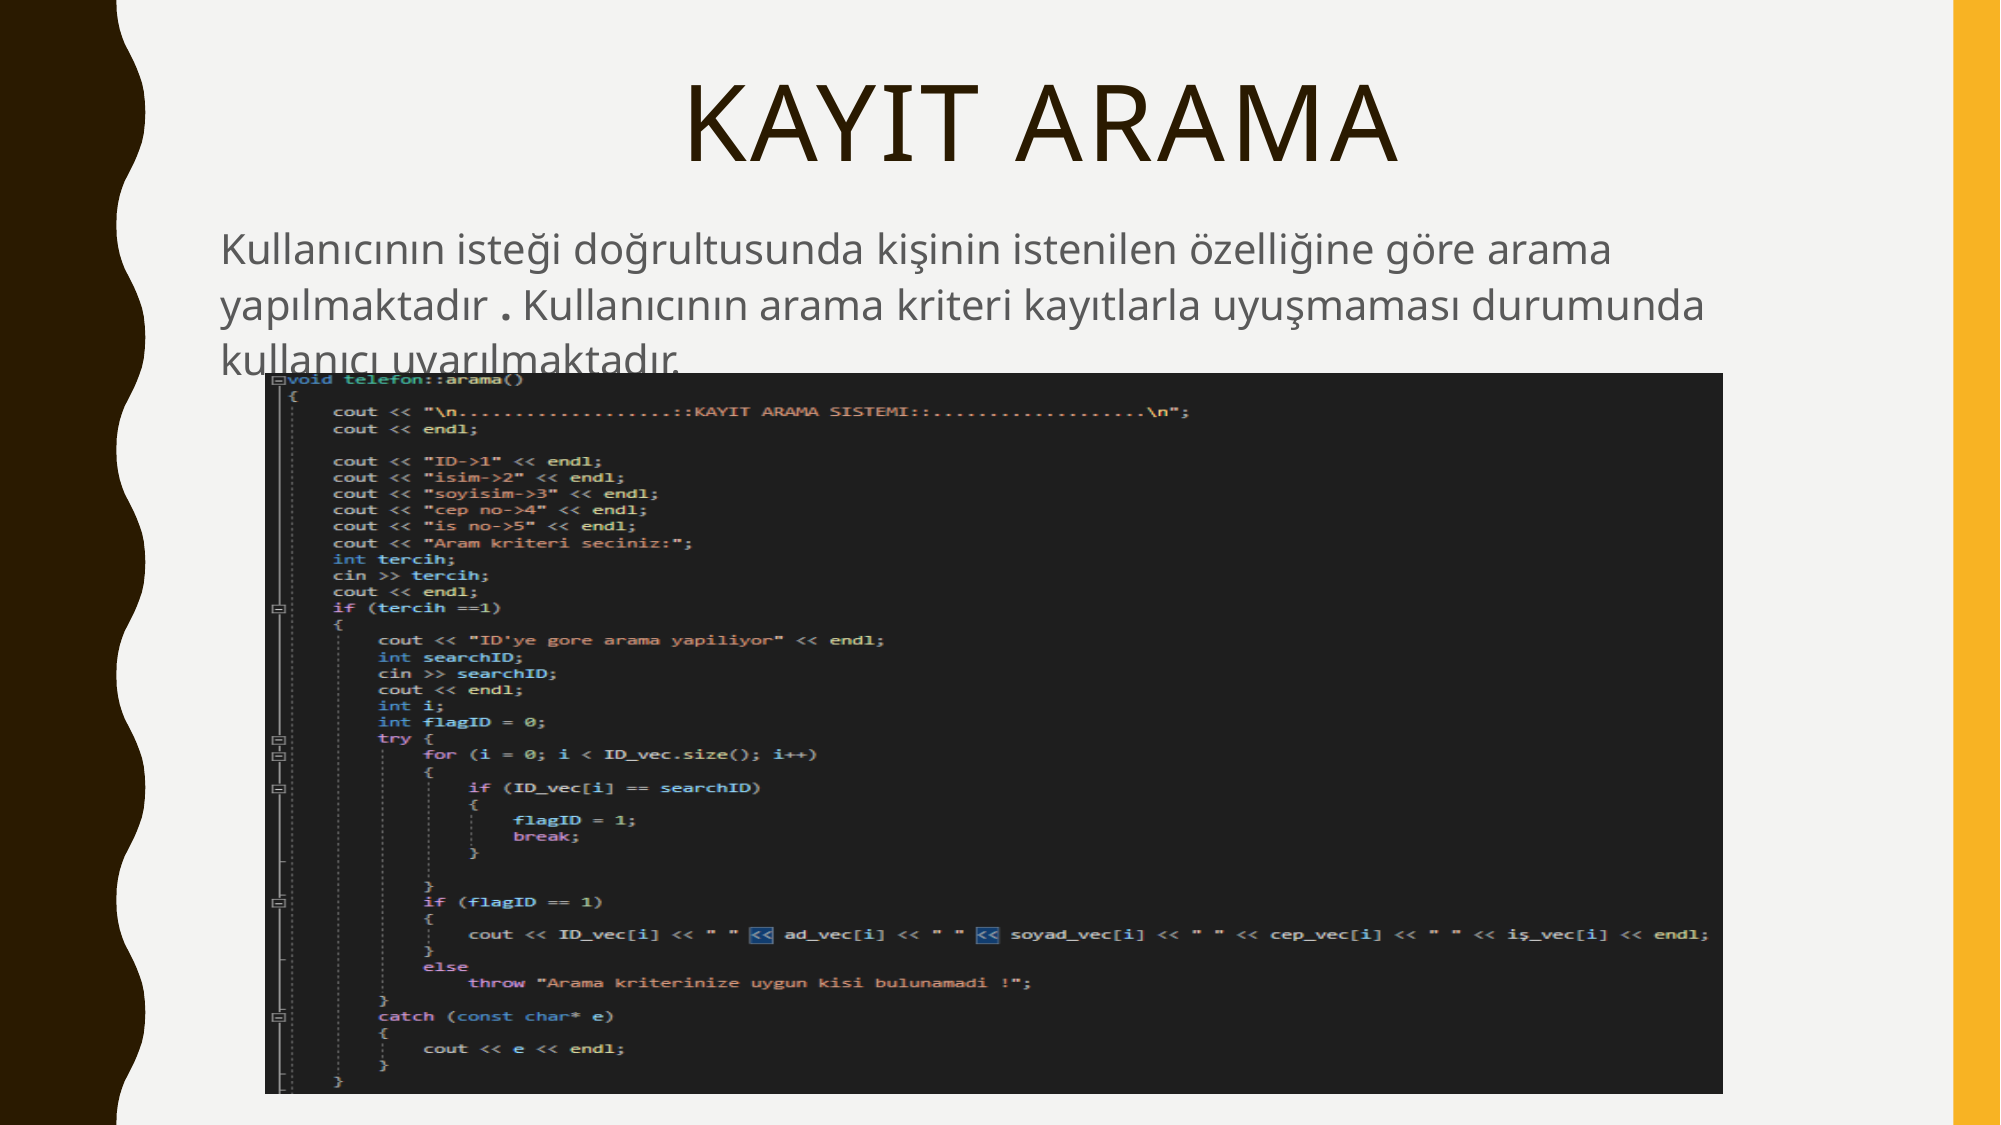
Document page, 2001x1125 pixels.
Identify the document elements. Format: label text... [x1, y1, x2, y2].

picture [265, 373, 1723, 1094]
title Kayıt arama [205, 62, 1875, 210]
list Kullanıcının isteği doğrultusunda kişinin istenilen özelliğine göre arama yapılmaktadır . Kullanıcının arama kriteri kayıtlarla uyuşmaması durumunda kullanıcı uyarılmaktadır. [205, 210, 1875, 1094]
